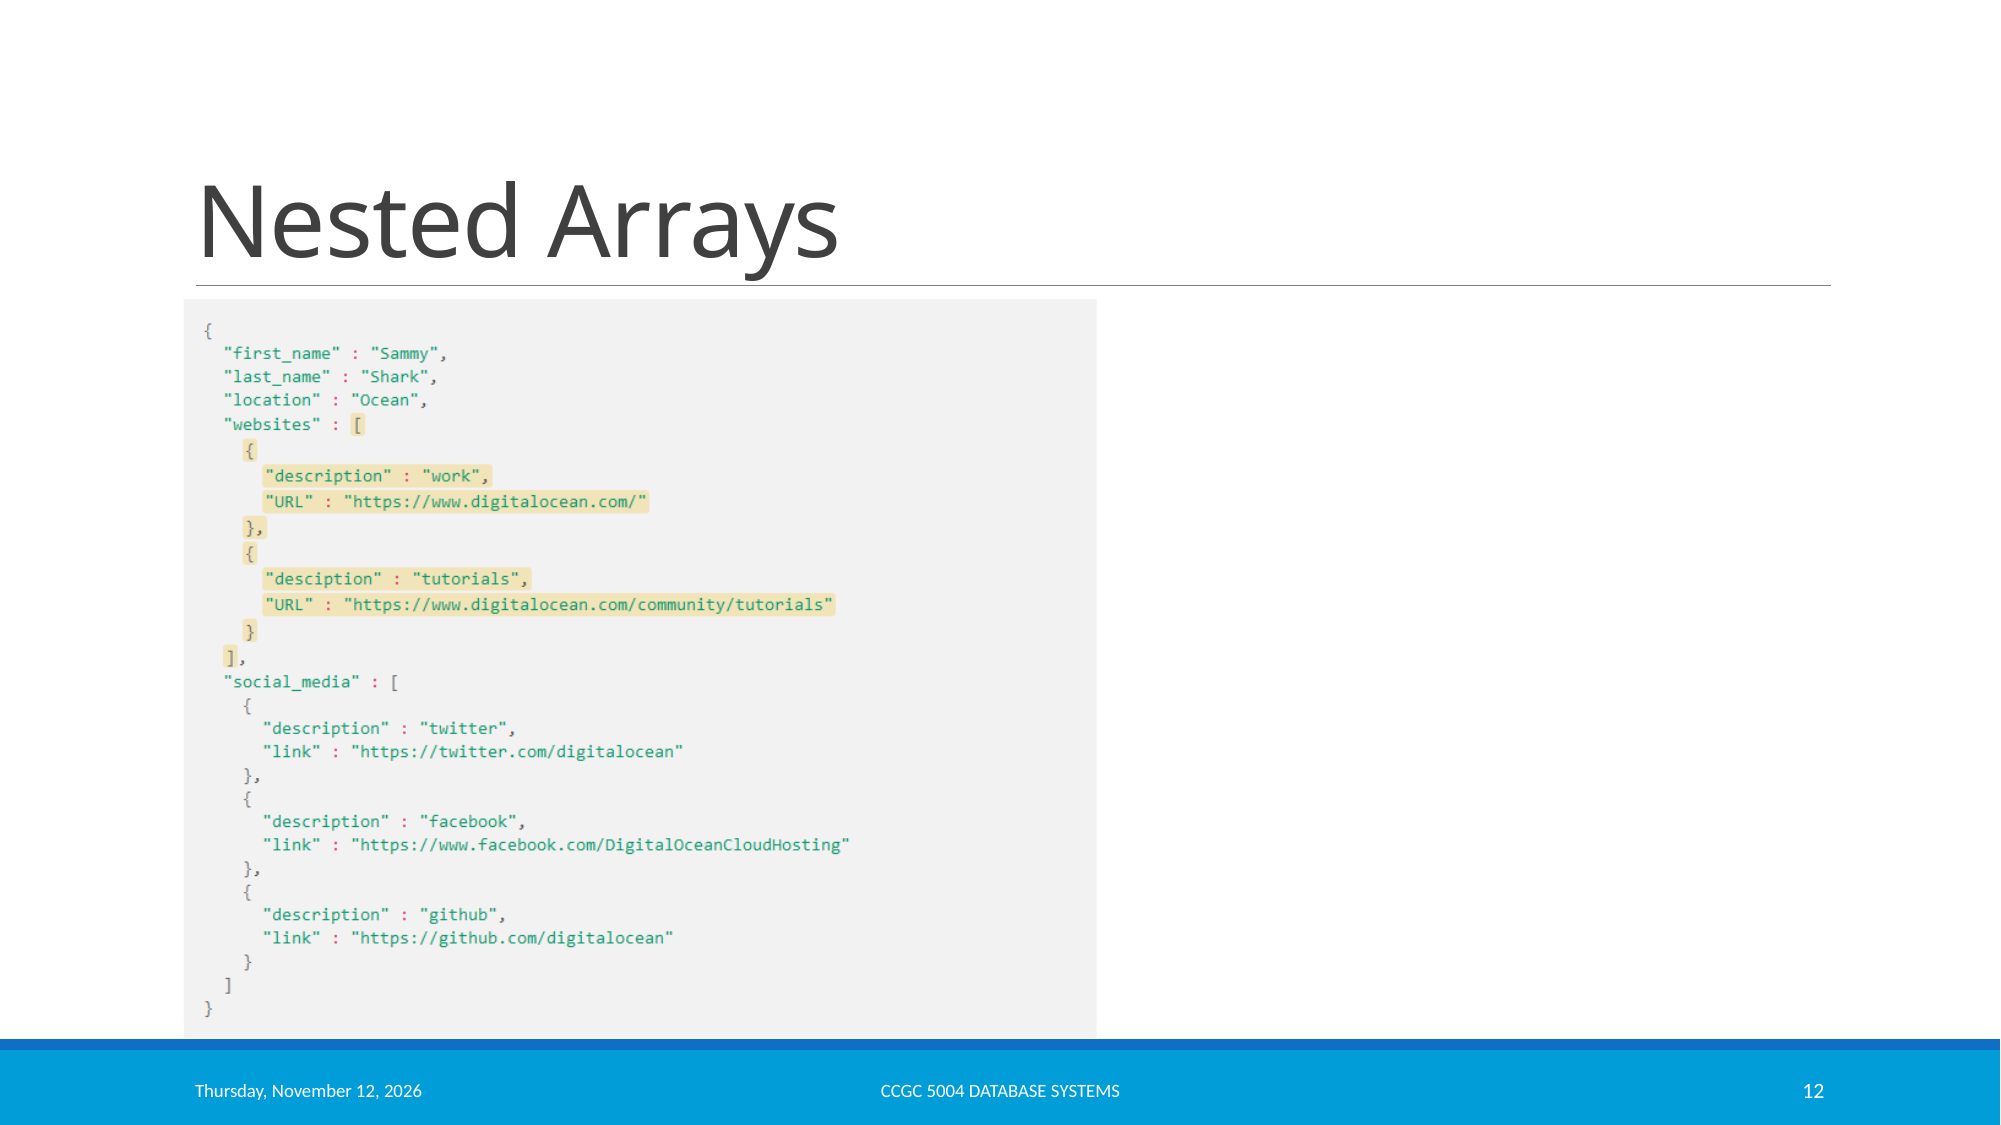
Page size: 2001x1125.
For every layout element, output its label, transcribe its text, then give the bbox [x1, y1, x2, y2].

slide_number 12 [1624, 1059, 1840, 1120]
title Nested Arrays [180, 47, 1830, 285]
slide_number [180, 1059, 586, 1120]
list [178, 298, 1098, 1038]
footer CCGC 5004 Database Systems [604, 1059, 1396, 1120]
